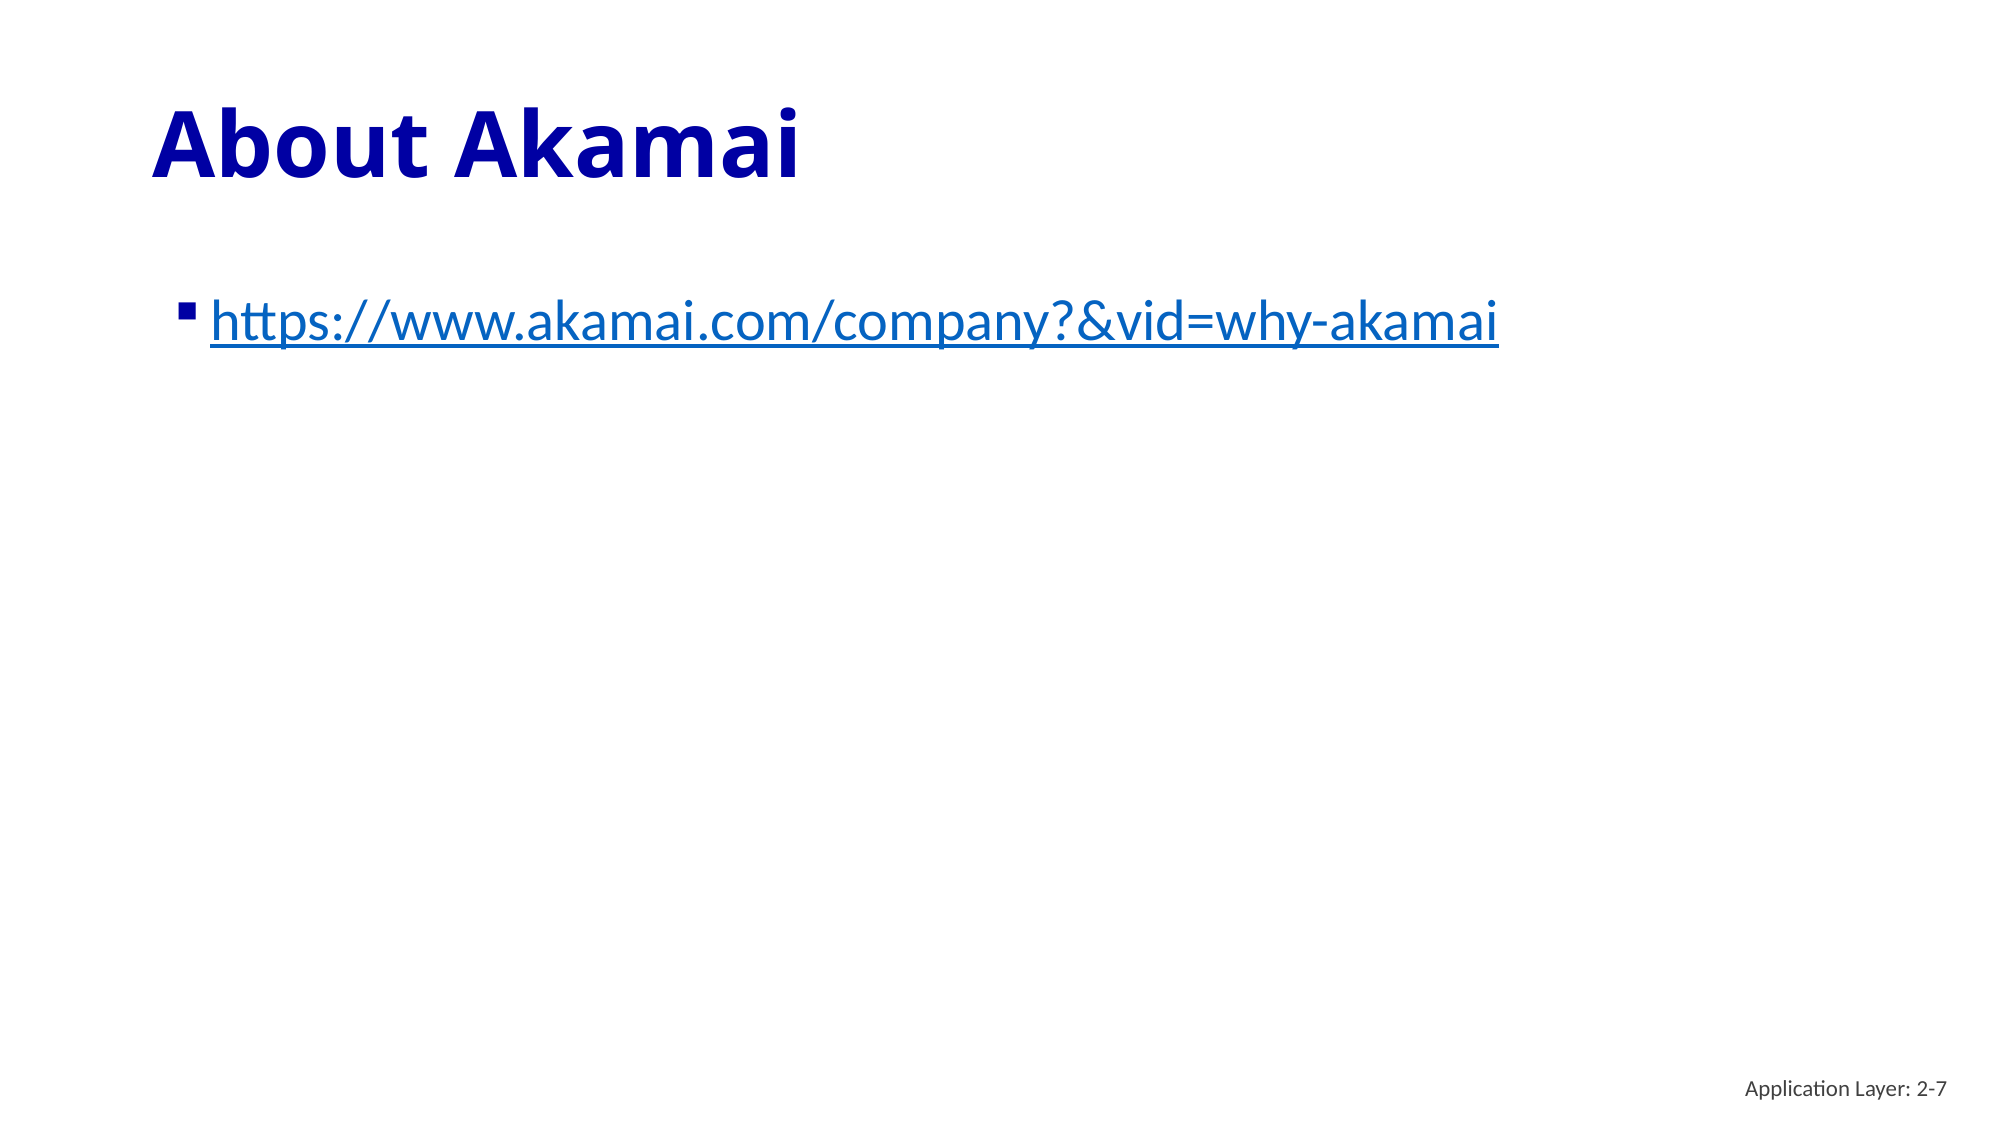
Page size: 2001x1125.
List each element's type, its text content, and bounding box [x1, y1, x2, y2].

list https://www.akamai.com/company?&vid=why-akamai [137, 282, 1863, 997]
slide_number Application Layer: 2-7 [1512, 1056, 1963, 1117]
title About Akamai [137, 74, 1863, 221]
